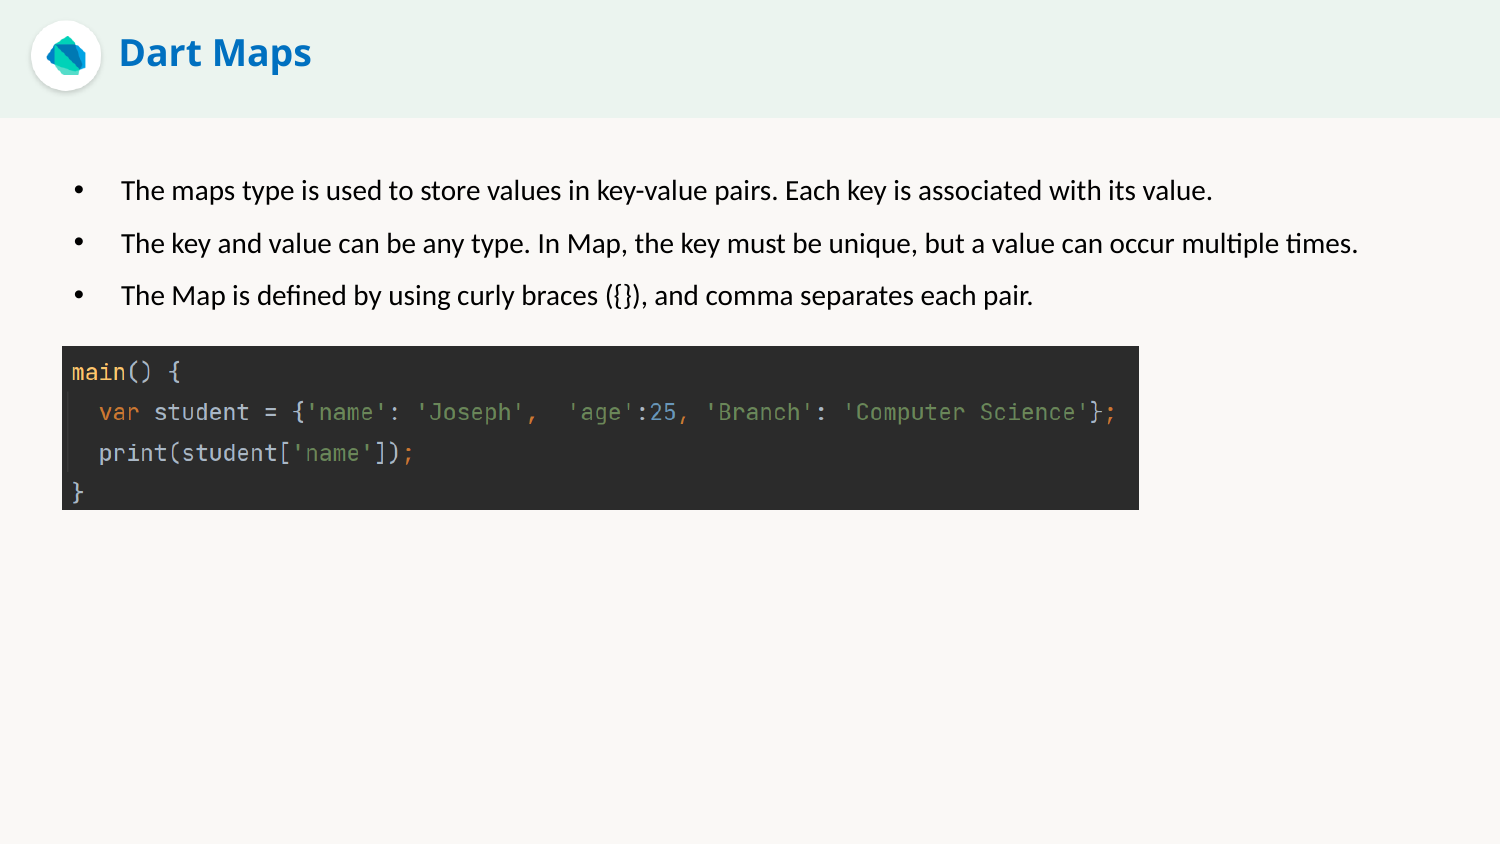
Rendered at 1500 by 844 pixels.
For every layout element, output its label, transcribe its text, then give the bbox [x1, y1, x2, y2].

picture [0, 0, 1500, 844]
text_box Dart Maps [103, 21, 328, 82]
text_box The maps type is used to store values in key-value pairs. Each key is associated with its value. The key and value can be any type. In Map, the key must be unique, but a value can occur multiple times. The Map is defined by using curly braces ({}), and comma separates each pair. [59, 146, 1382, 372]
